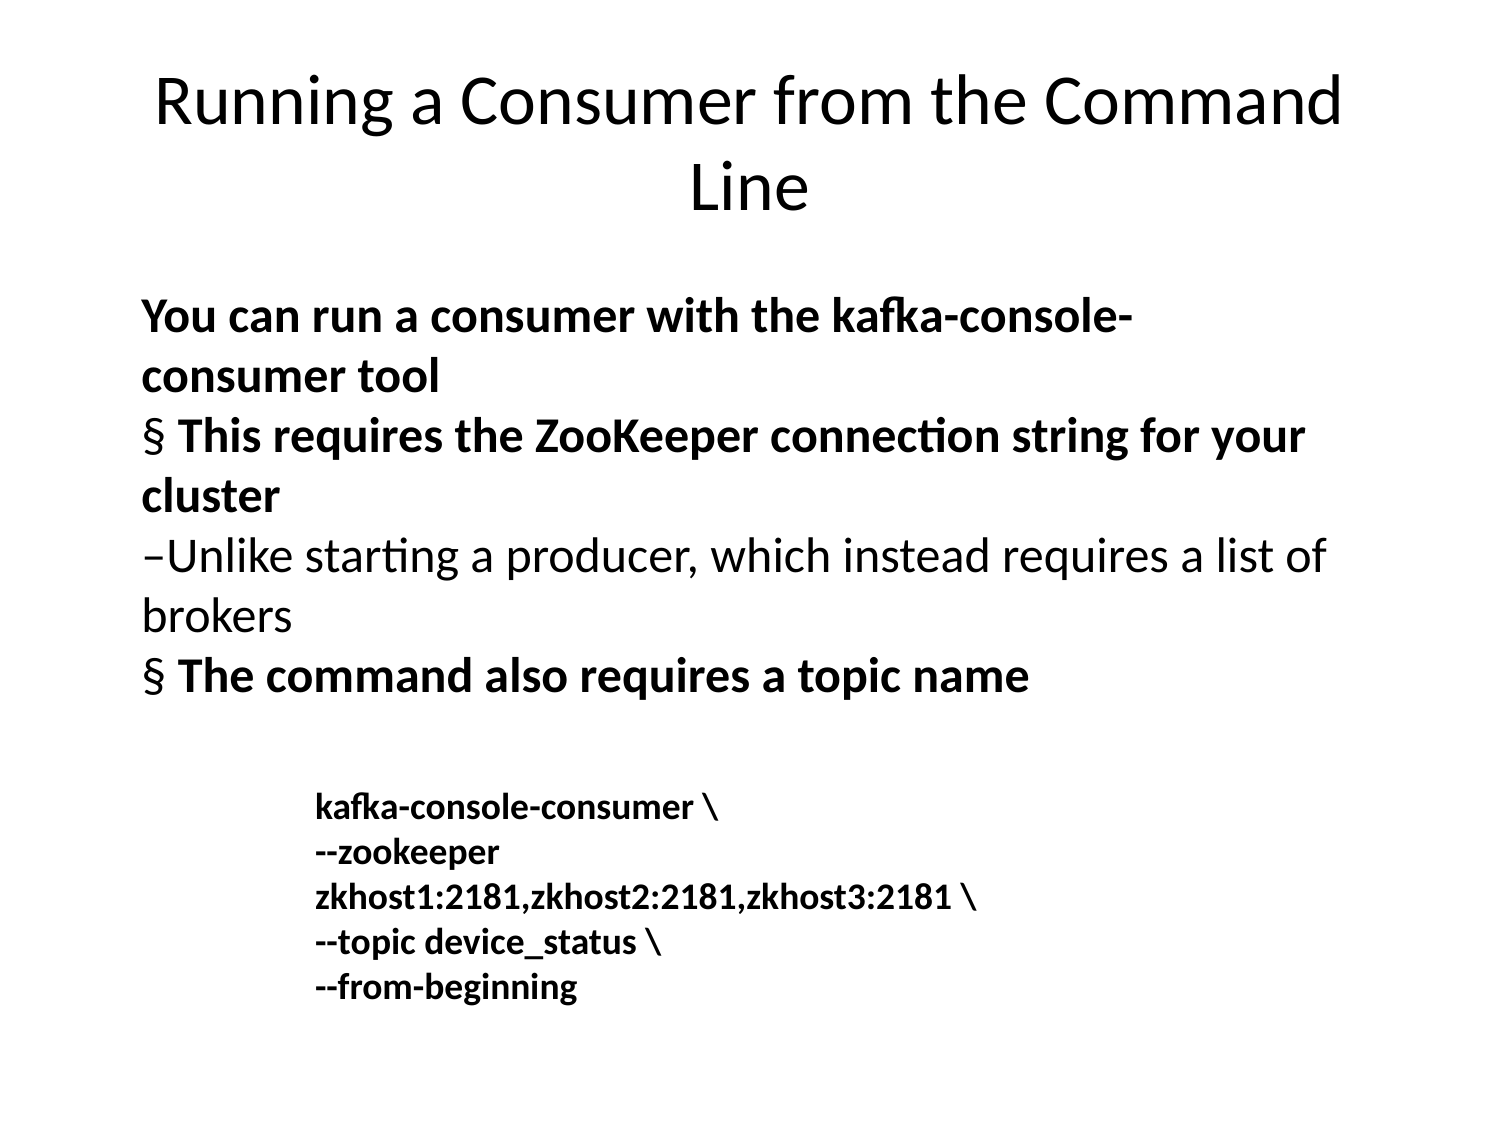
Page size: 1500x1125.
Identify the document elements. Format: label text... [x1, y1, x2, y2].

text_box kafka-console-consumer \ --zookeeper zkhost1:2181,zkhost2:2181,zkhost3:2181 \ --topic device_status \ --from-beginning [299, 774, 1050, 1015]
text_box You can run a consumer with the kafka-console-consumer tool § This requires the ZooKeeper connection string for your cluster –Unlike starting a producer, which instead requires a list of brokers § The command also requires a topic name [126, 274, 1352, 710]
title Running a Consumer from the Command Line [75, 45, 1425, 233]
